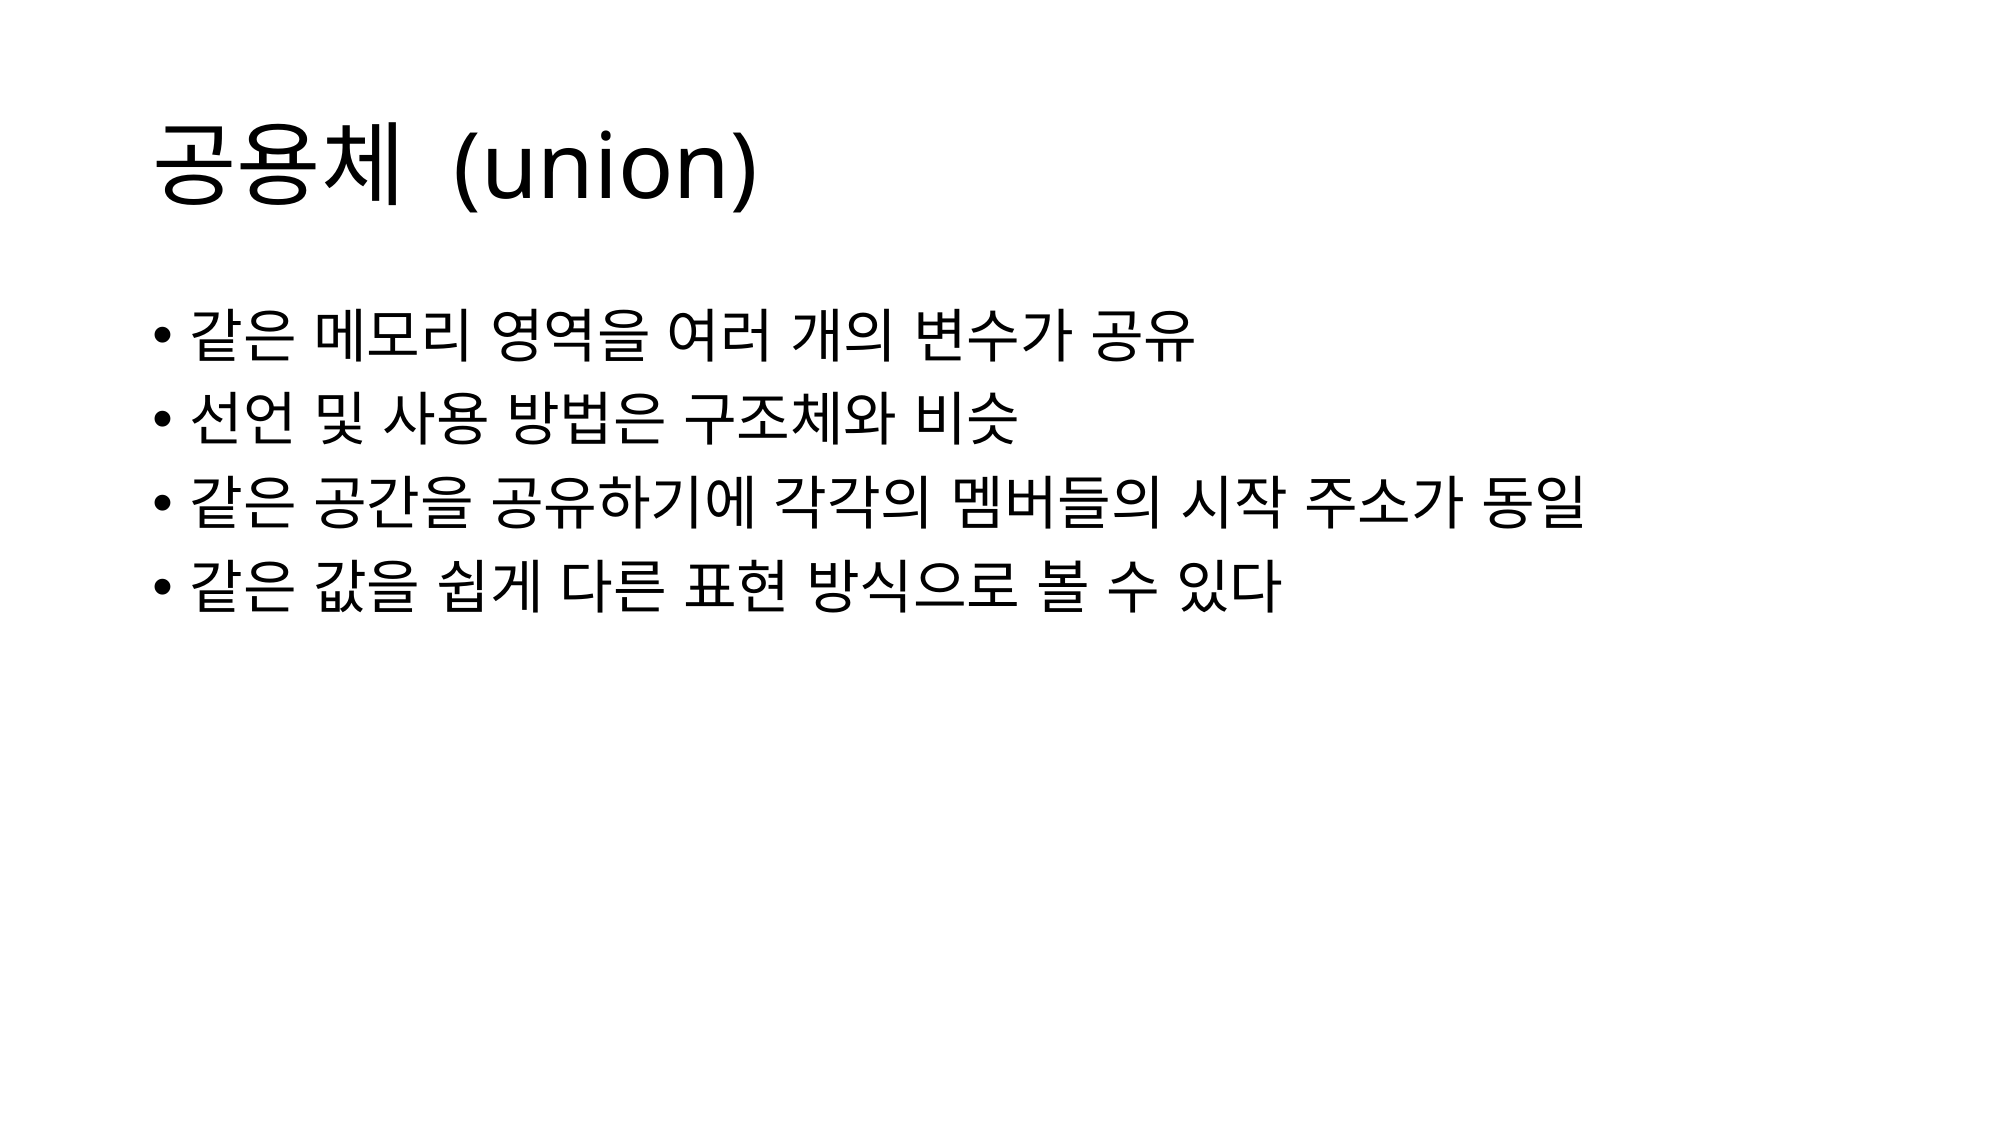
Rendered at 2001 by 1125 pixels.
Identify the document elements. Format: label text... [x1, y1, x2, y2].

list 같은 메모리 영역을 여러 개의 변수가 공유 선언 및 사용 방법은 구조체와 비슷 같은 공간을 공유하기에 각각의 멤버들의 시작 주소가 동일 같은 값을 쉽게 다른 표현 방식으로 볼 수 있다 [137, 299, 1863, 1014]
title 공용체 (union) [137, 59, 1863, 278]
